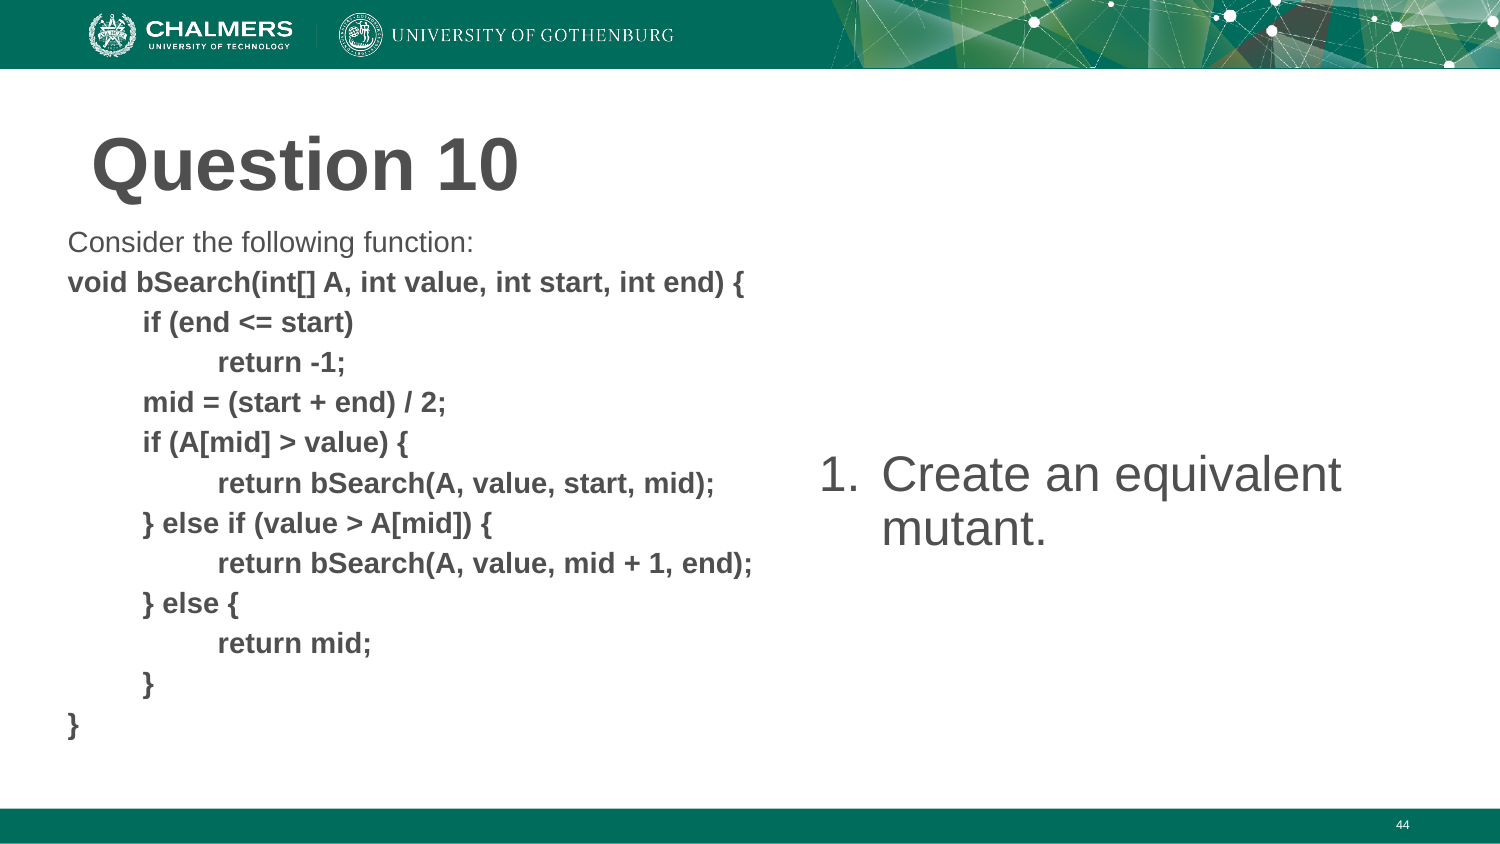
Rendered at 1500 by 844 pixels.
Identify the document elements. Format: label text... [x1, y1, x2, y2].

list Create an equivalent mutant. [791, 196, 1425, 808]
slide_number ‹#› [1074, 809, 1425, 844]
picture [759, 0, 1500, 68]
list Consider the following function: void bSearch(int[] A, int value, int start, int end) { if (end <= start) return -1; mid = (start + end) / 2; if (A[mid] > value) { return bSearch(A, value, start, mid); } else if (value > A[mid]) { return bSearch(A, value, mid + 1, end); } else { return mid; } } [52, 210, 777, 782]
picture [64, 0, 696, 85]
title Question 10 [76, 100, 1425, 211]
